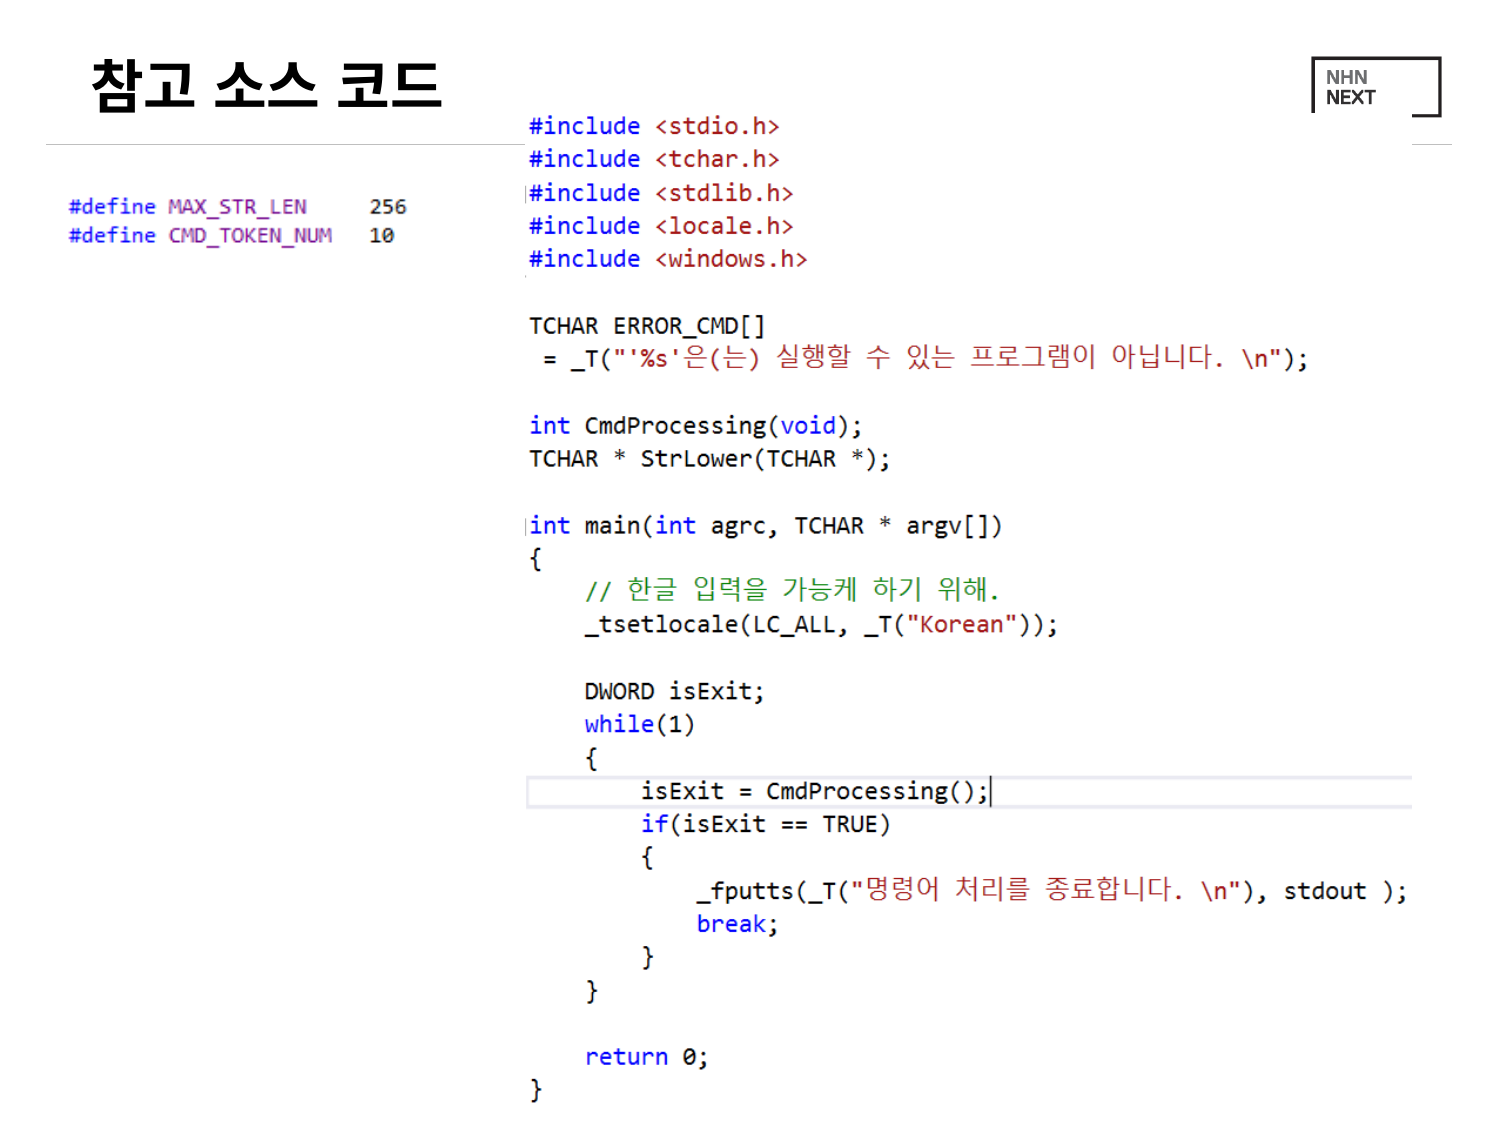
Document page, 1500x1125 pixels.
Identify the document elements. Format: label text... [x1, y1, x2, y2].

picture [525, 113, 1412, 1106]
picture [1425, 54, 1445, 119]
picture [52, 189, 444, 269]
title 참고 소스 코드 [75, 45, 1425, 126]
